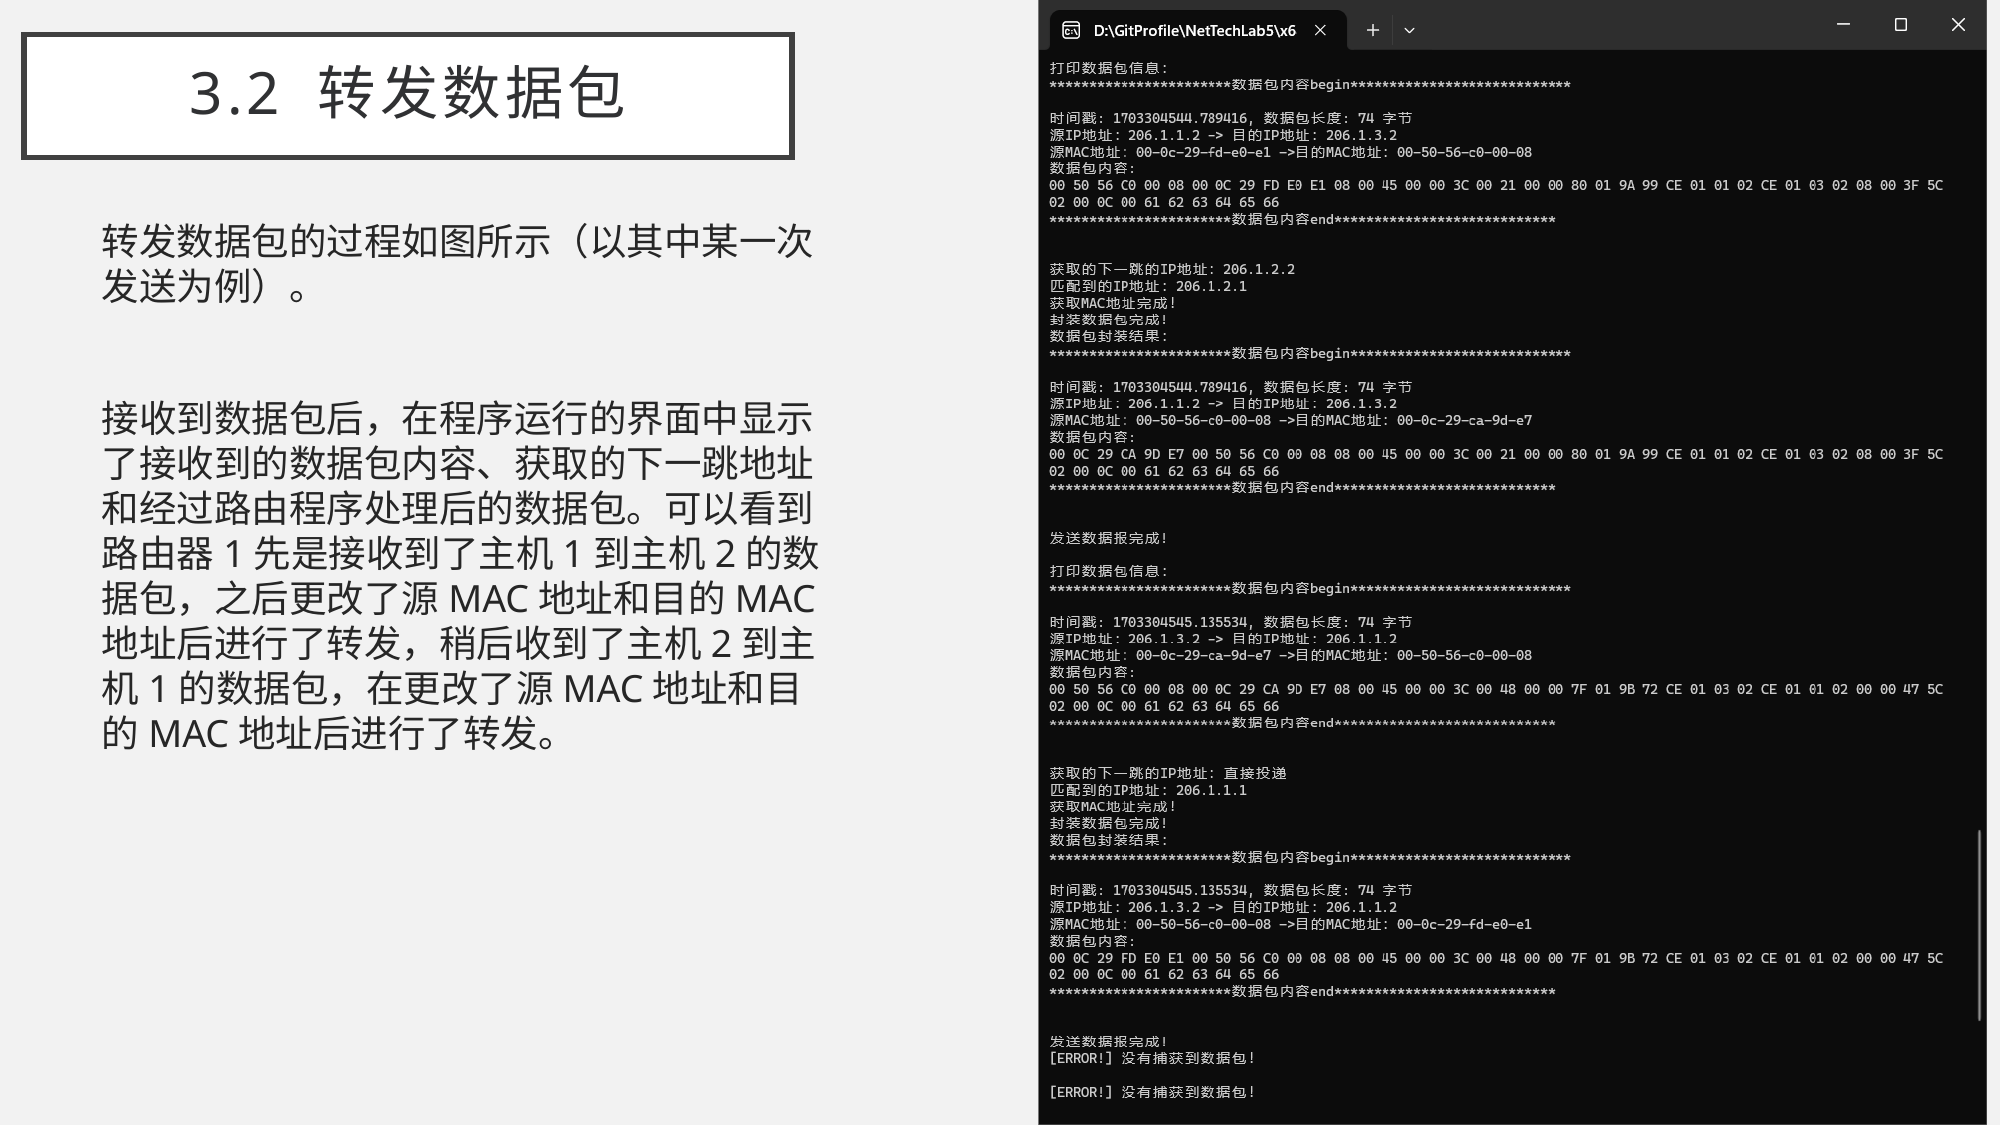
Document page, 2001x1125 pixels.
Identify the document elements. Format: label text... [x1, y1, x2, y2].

picture [1038, 0, 1987, 1125]
list 转发数据包的过程如图所示（以其中某一次发送为例）。 接收到数据包后，在程序运行的界面中显示了接收到的数据包内容、获取的下一跳地址和经过路由程序处理后的数据包。可以看到路由器1先是接收到了主机1到主机2的数据包，之后更改了源MAC地址和目的MAC地址后进行了转发，稍后收到了主机2到主机1的数据包，在更改了源MAC地址和目的MAC地址后进行了转发。 [86, 210, 837, 1048]
title 3.2 转发数据包 [21, 32, 795, 160]
